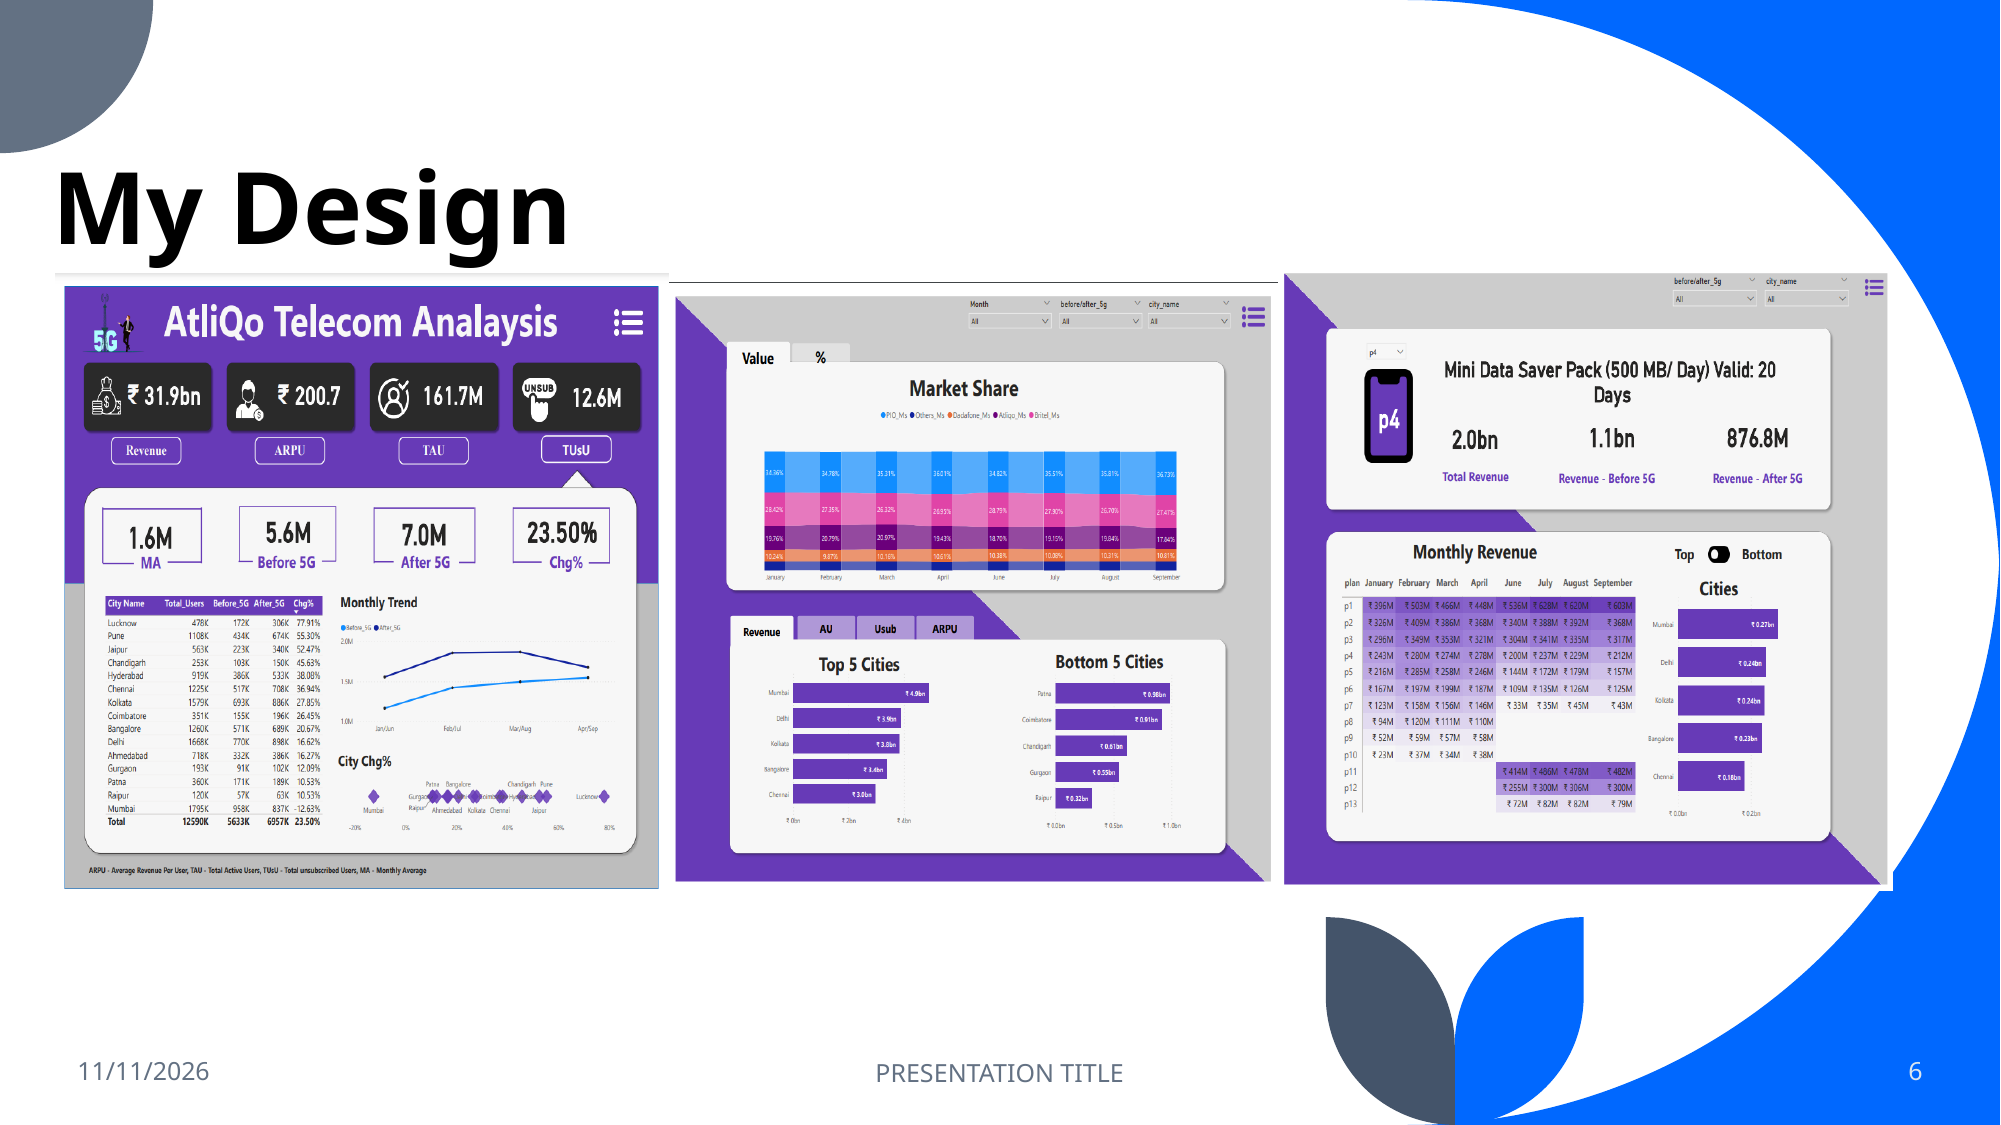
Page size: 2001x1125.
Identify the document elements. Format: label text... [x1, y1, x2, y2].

title My Design [37, 56, 1642, 274]
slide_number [62, 1042, 513, 1103]
picture [55, 273, 669, 902]
slide_number 6 [1665, 1042, 1938, 1103]
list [669, 282, 1278, 891]
picture [1278, 262, 1893, 891]
footer PRESENTATION TITLE [662, 1042, 1338, 1103]
